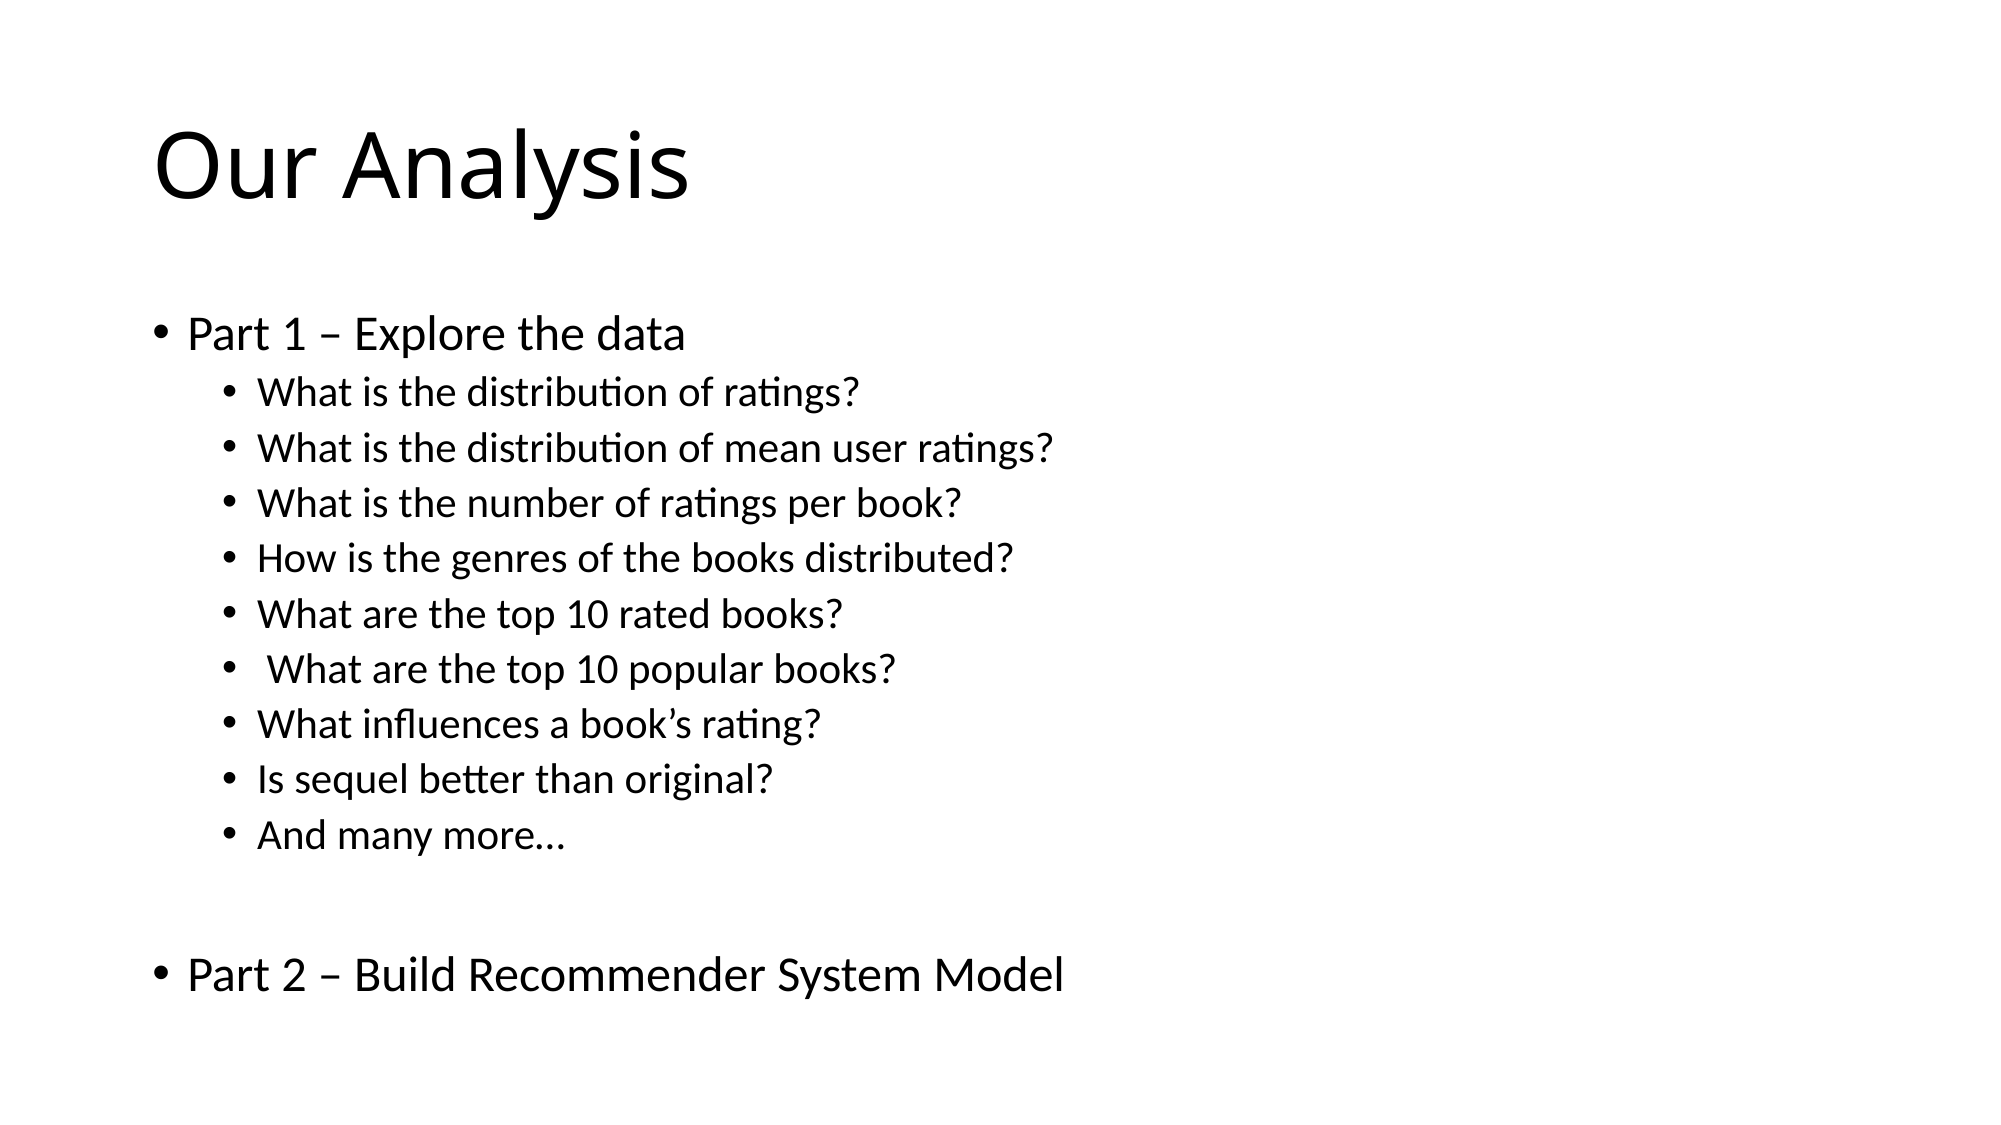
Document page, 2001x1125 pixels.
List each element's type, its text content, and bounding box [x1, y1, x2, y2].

list Part 1 – Explore the data What is the distribution of ratings? What is the distribution of mean user ratings? What is the number of ratings per book? How is the genres of the books distributed? What are the top 10 rated books? What are the top 10 popular books? What influences a book’s rating? Is sequel better than original? And many more… Part 2 – Build Recommender System Model [137, 299, 1863, 1014]
title Our Analysis [137, 59, 1863, 278]
